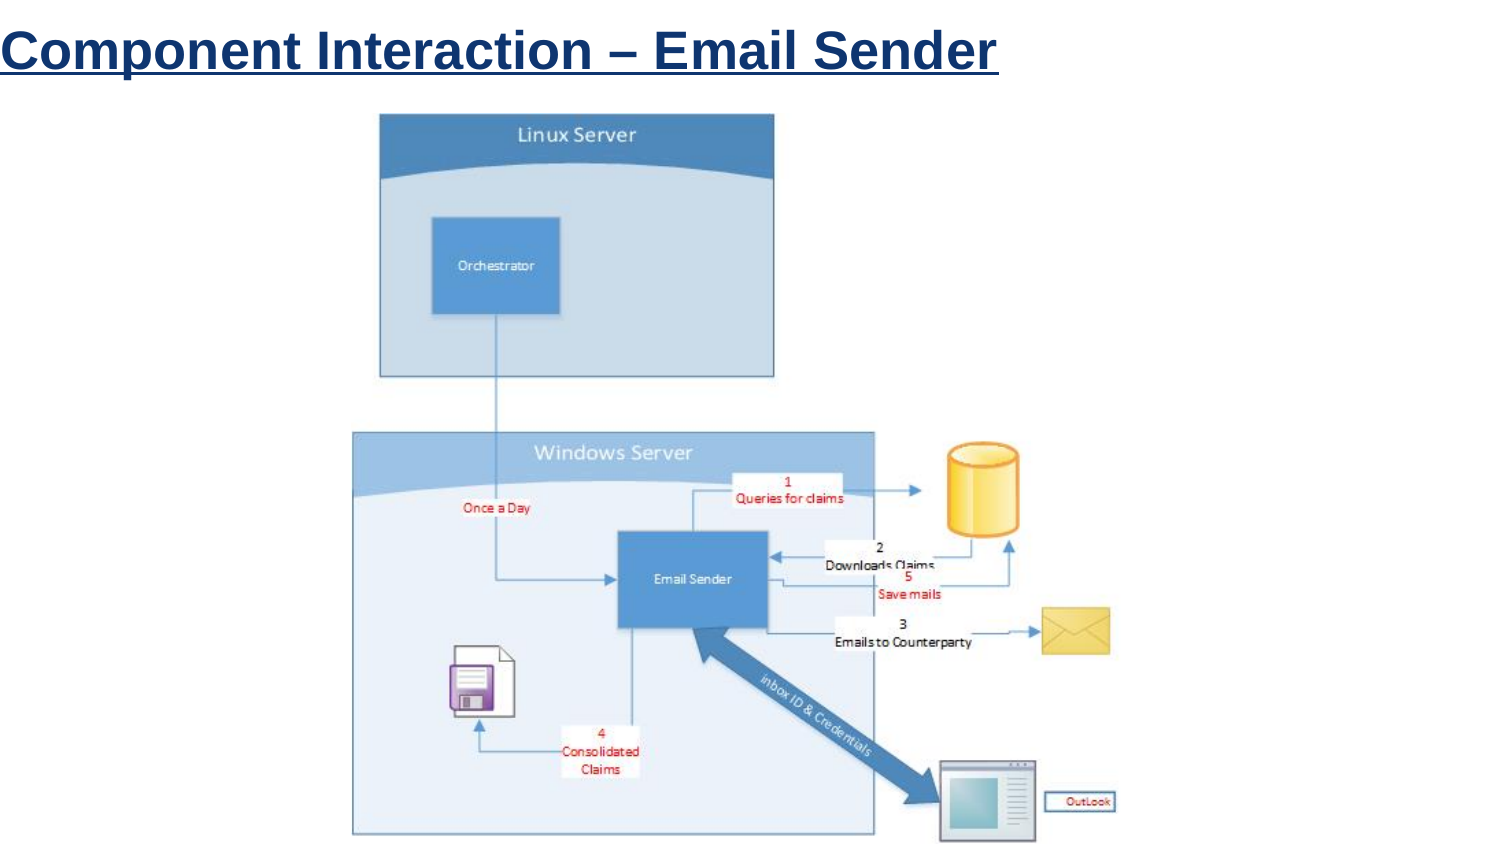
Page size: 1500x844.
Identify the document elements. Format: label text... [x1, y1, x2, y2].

title Component Interaction – Email Sender [0, 0, 1225, 101]
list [351, 112, 1131, 844]
